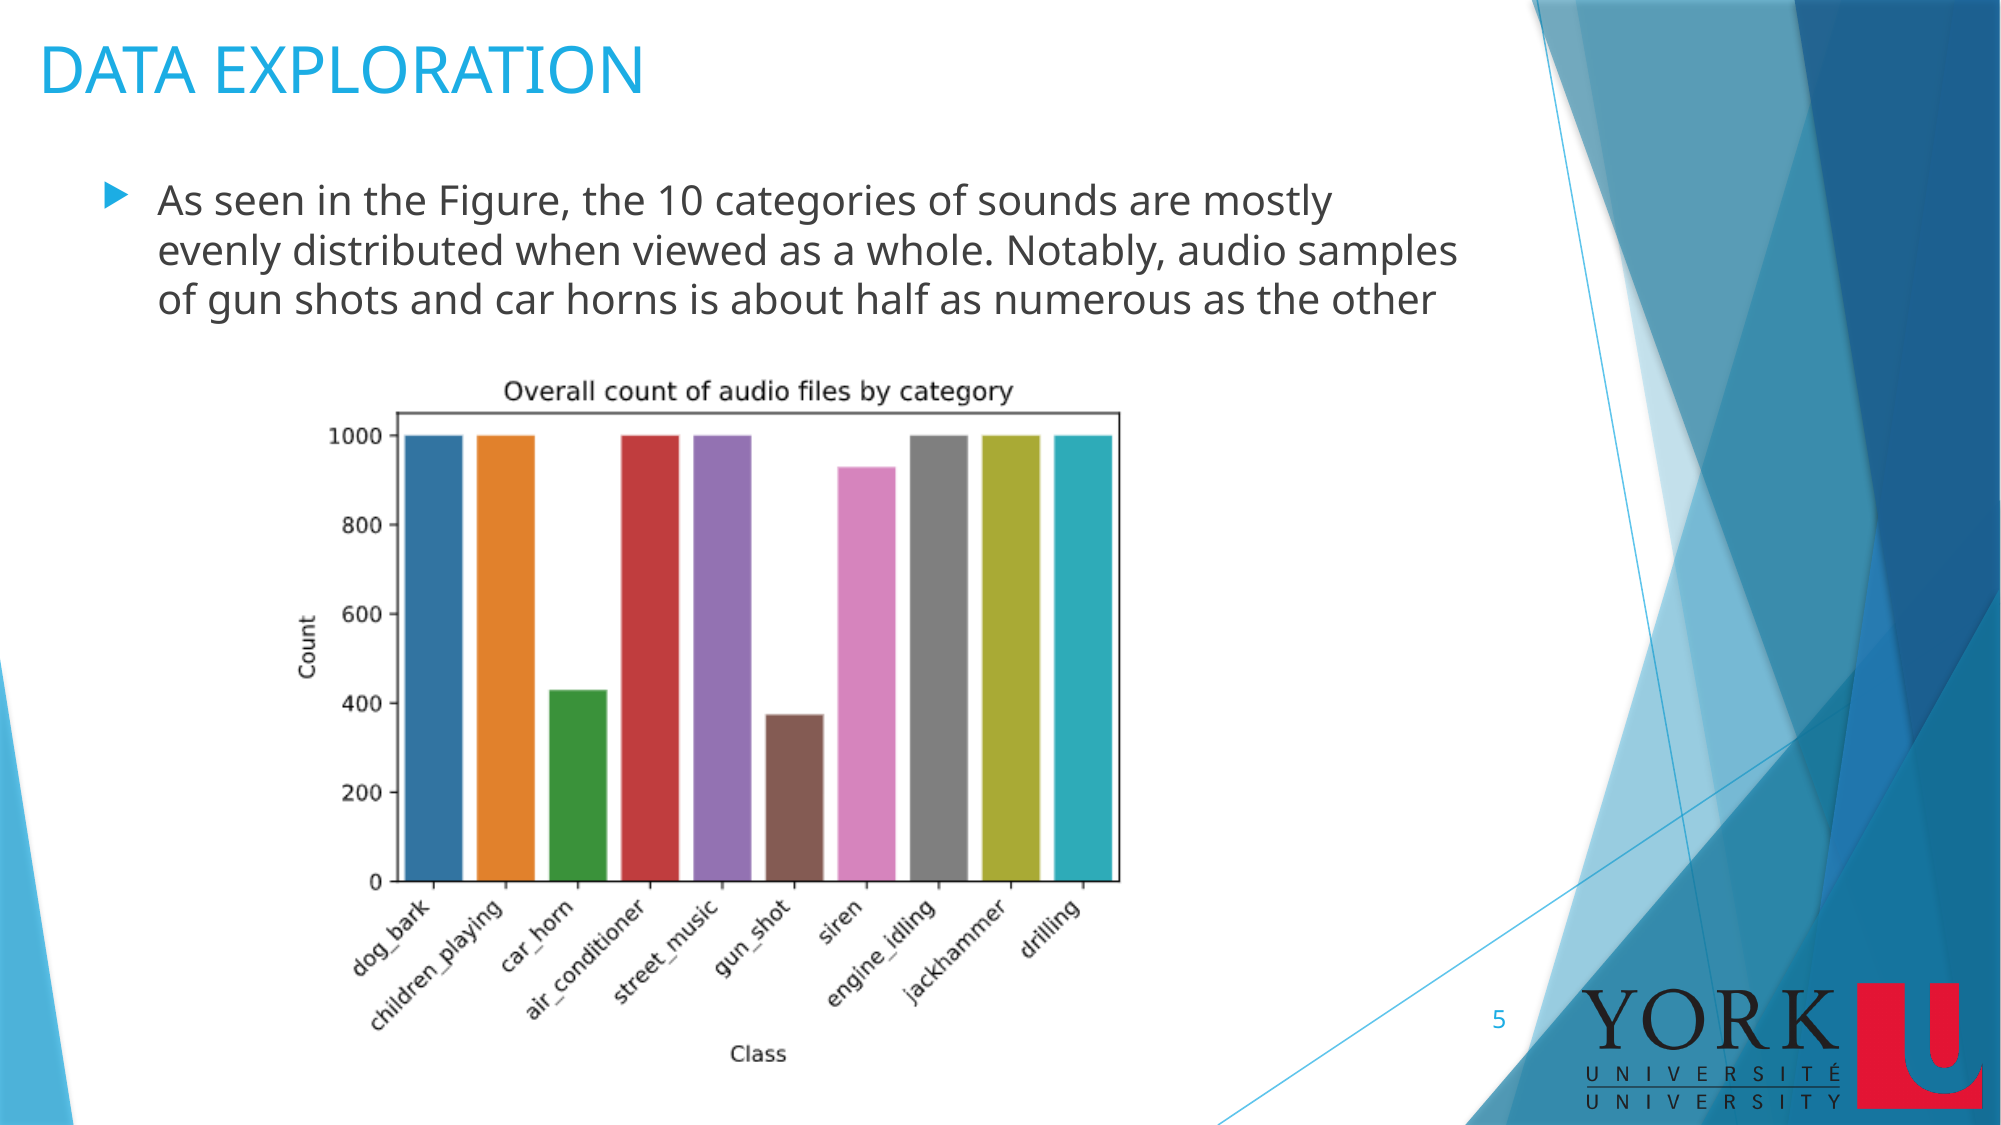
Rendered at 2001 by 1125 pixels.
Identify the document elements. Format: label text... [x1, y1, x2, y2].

slide_number 5 [1409, 991, 1522, 1051]
title DATA EXPLORATION [23, 20, 1617, 115]
picture [283, 365, 1135, 1083]
list As seen in the Figure, the 10 categories of sounds are mostly evenly distributed when viewed as a whole. Notably, audio samples of gun shots and car horns is about half as numerous as the other [86, 167, 1476, 348]
picture [1563, 967, 2000, 1125]
